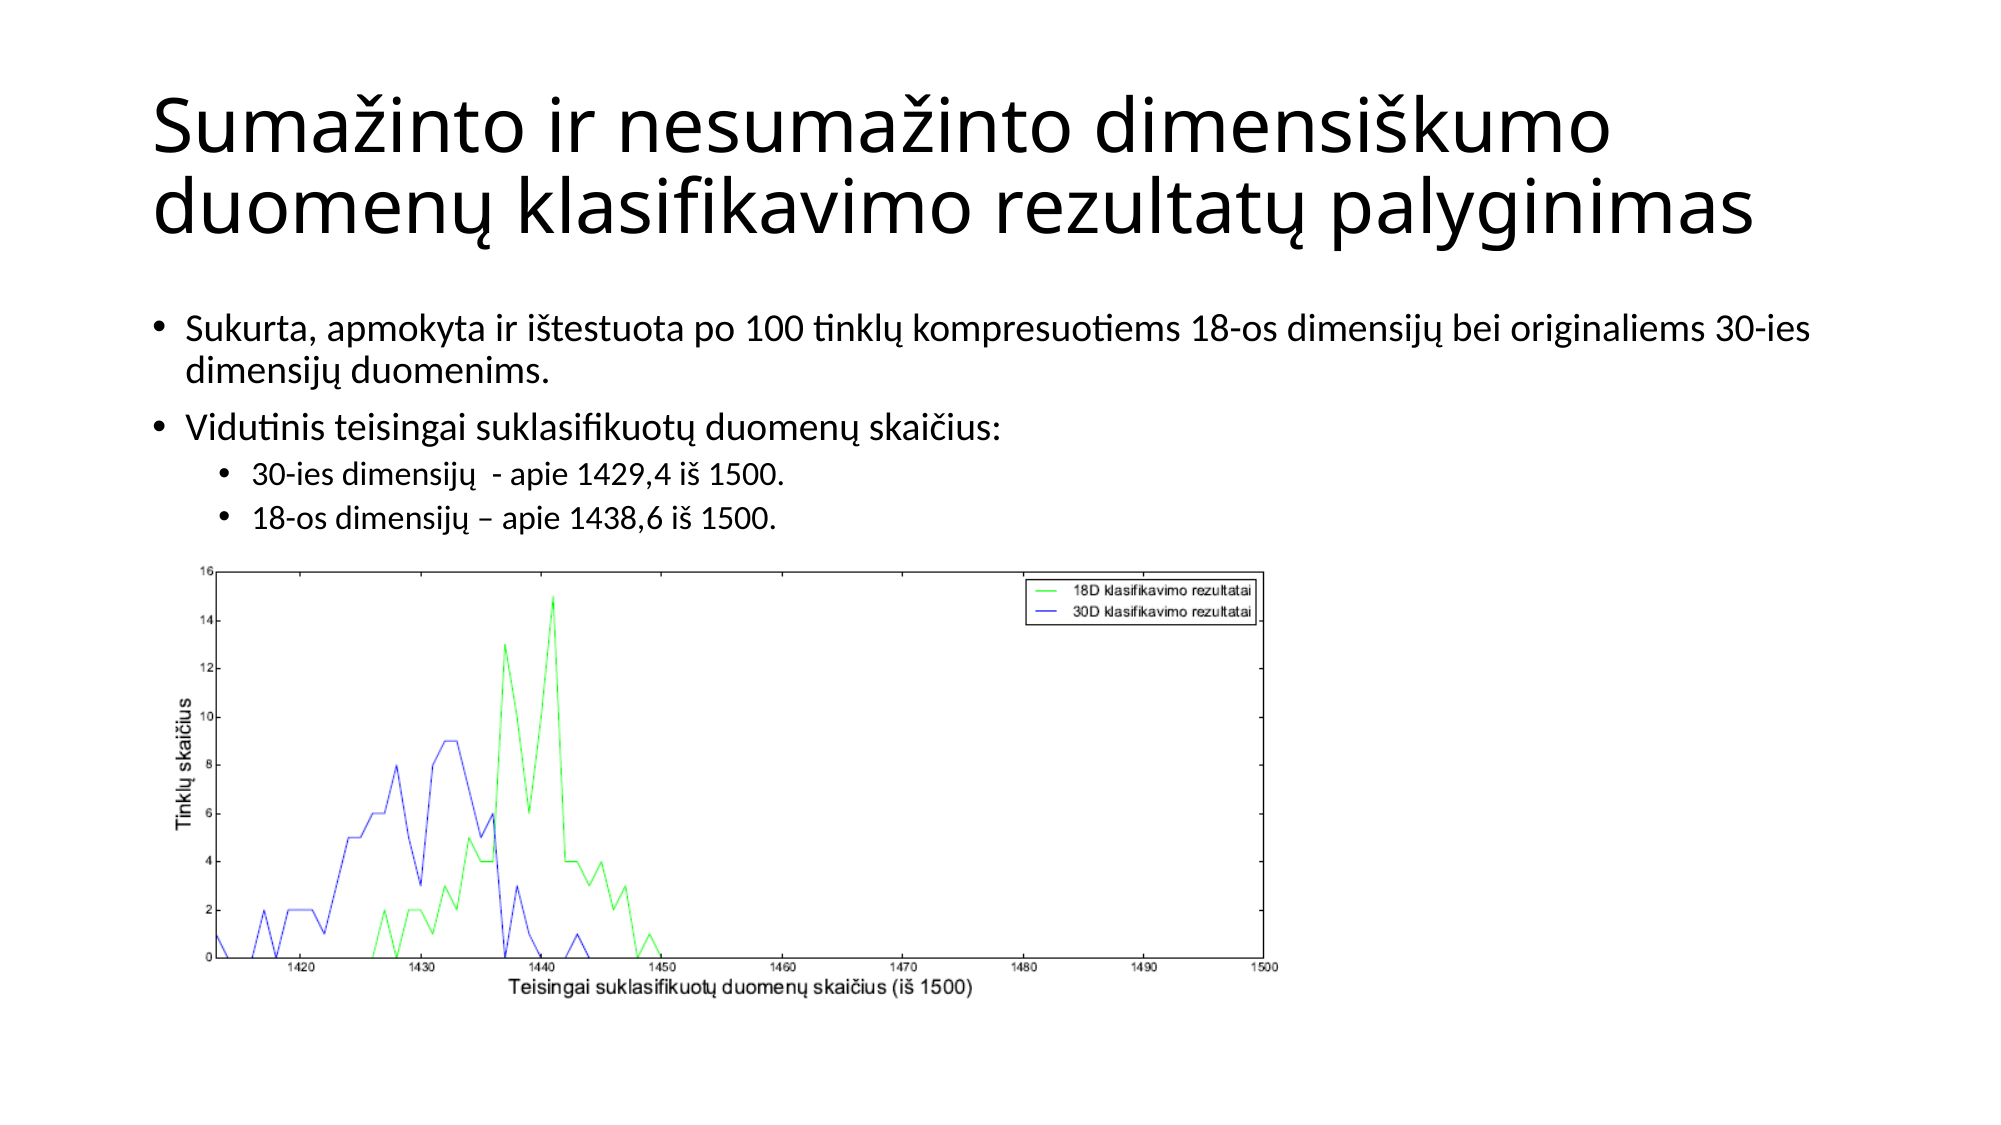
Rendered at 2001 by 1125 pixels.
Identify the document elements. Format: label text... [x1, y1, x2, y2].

title Sumažinto ir nesumažinto dimensiškumo duomenų klasifikavimo rezultatų palyginimas [137, 59, 1863, 278]
list Sukurta, apmokyta ir ištestuota po 100 tinklų kompresuotiems 18-os dimensijų bei originaliems 30-ies dimensijų duomenims. Vidutinis teisingai suklasifikuotų duomenų skaičius: 30-ies dimensijų - apie 1429,4 iš 1500. 18-os dimensijų – apie 1438,6 iš 1500. [137, 299, 1863, 547]
picture [137, 534, 1293, 1014]
